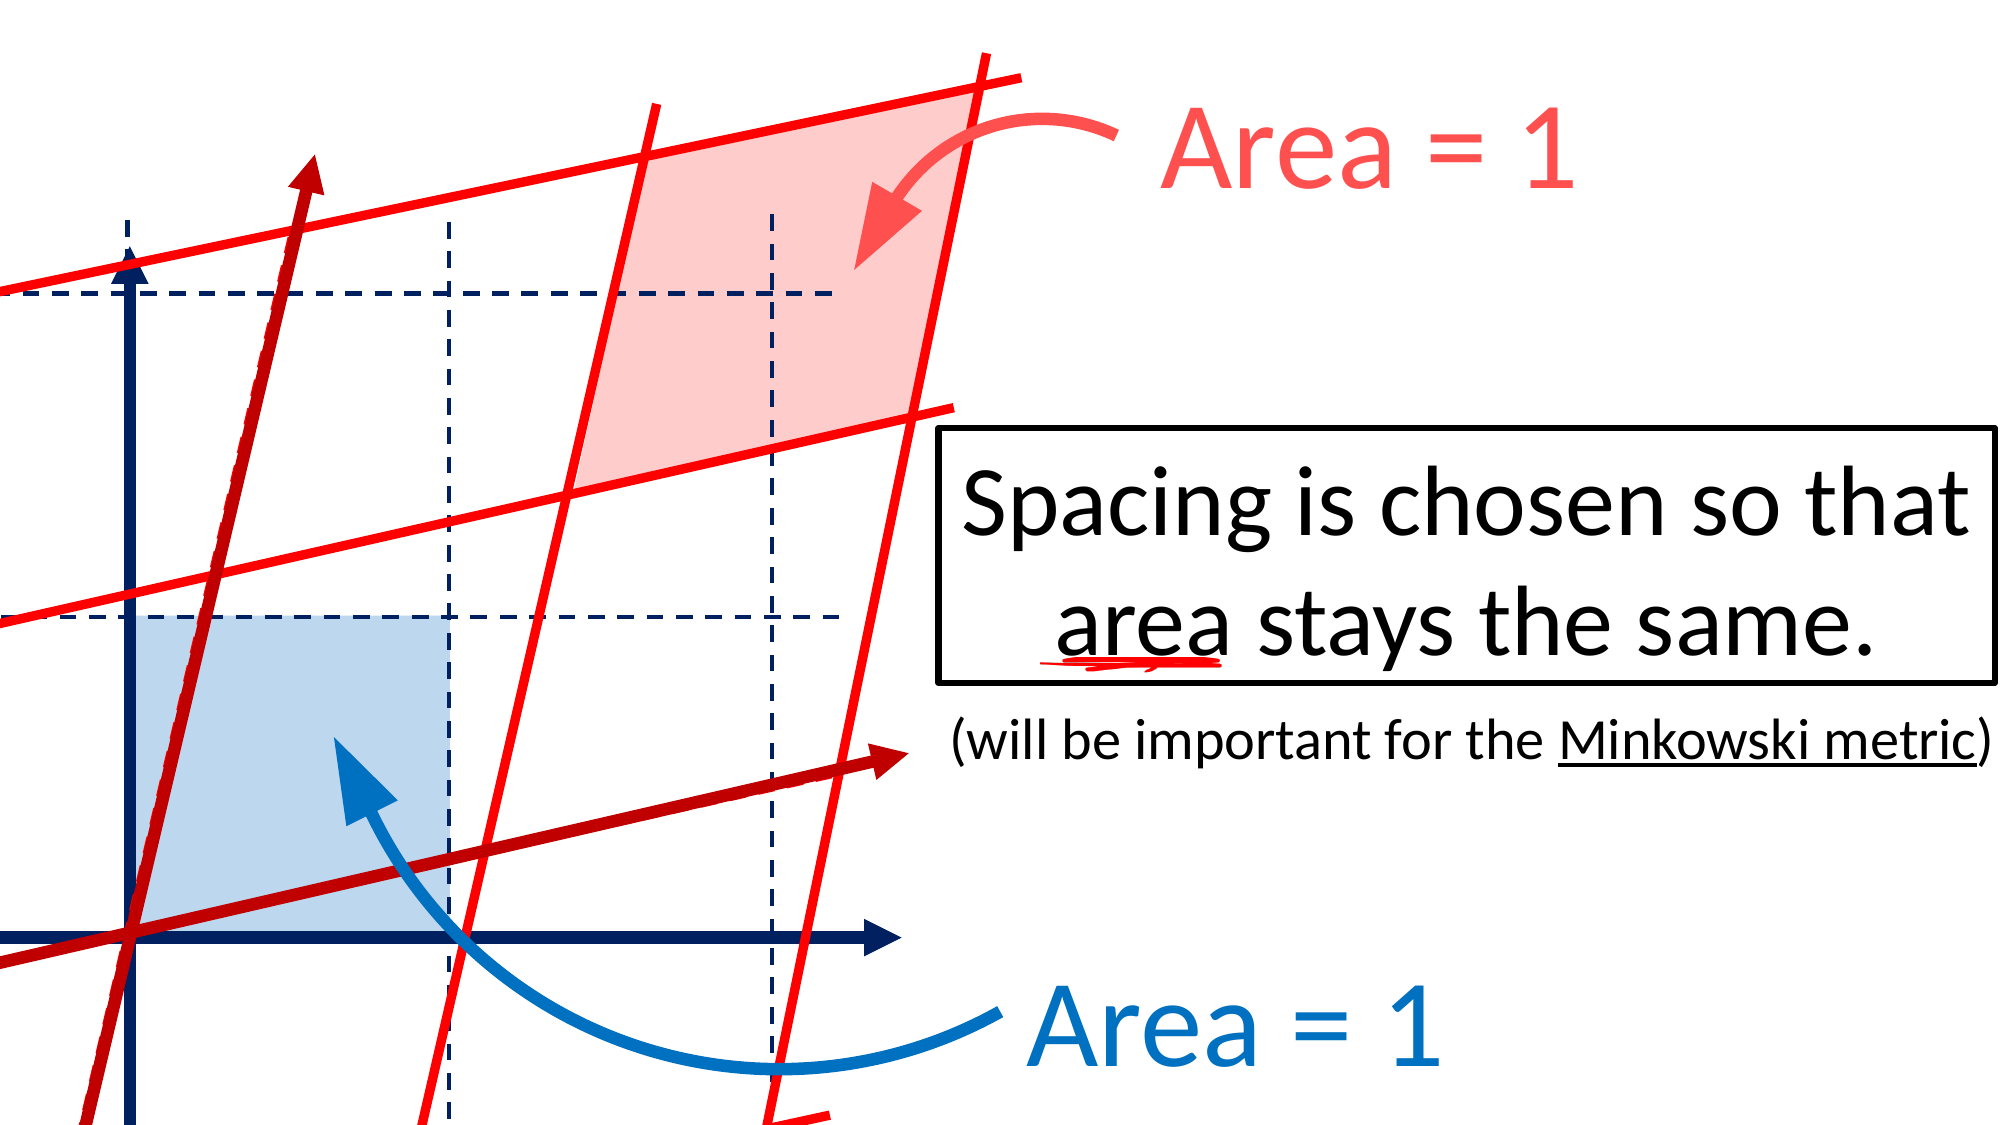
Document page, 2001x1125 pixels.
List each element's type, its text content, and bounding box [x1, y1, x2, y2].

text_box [0, 53, 1022, 1125]
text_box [848, 56, 1597, 466]
text_box Spacing is chosen so that area stays the same. [1463, 428, 1995, 683]
text_box (will be important for the Minkowski metric) [1463, 693, 2000, 779]
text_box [326, 163, 1463, 1101]
